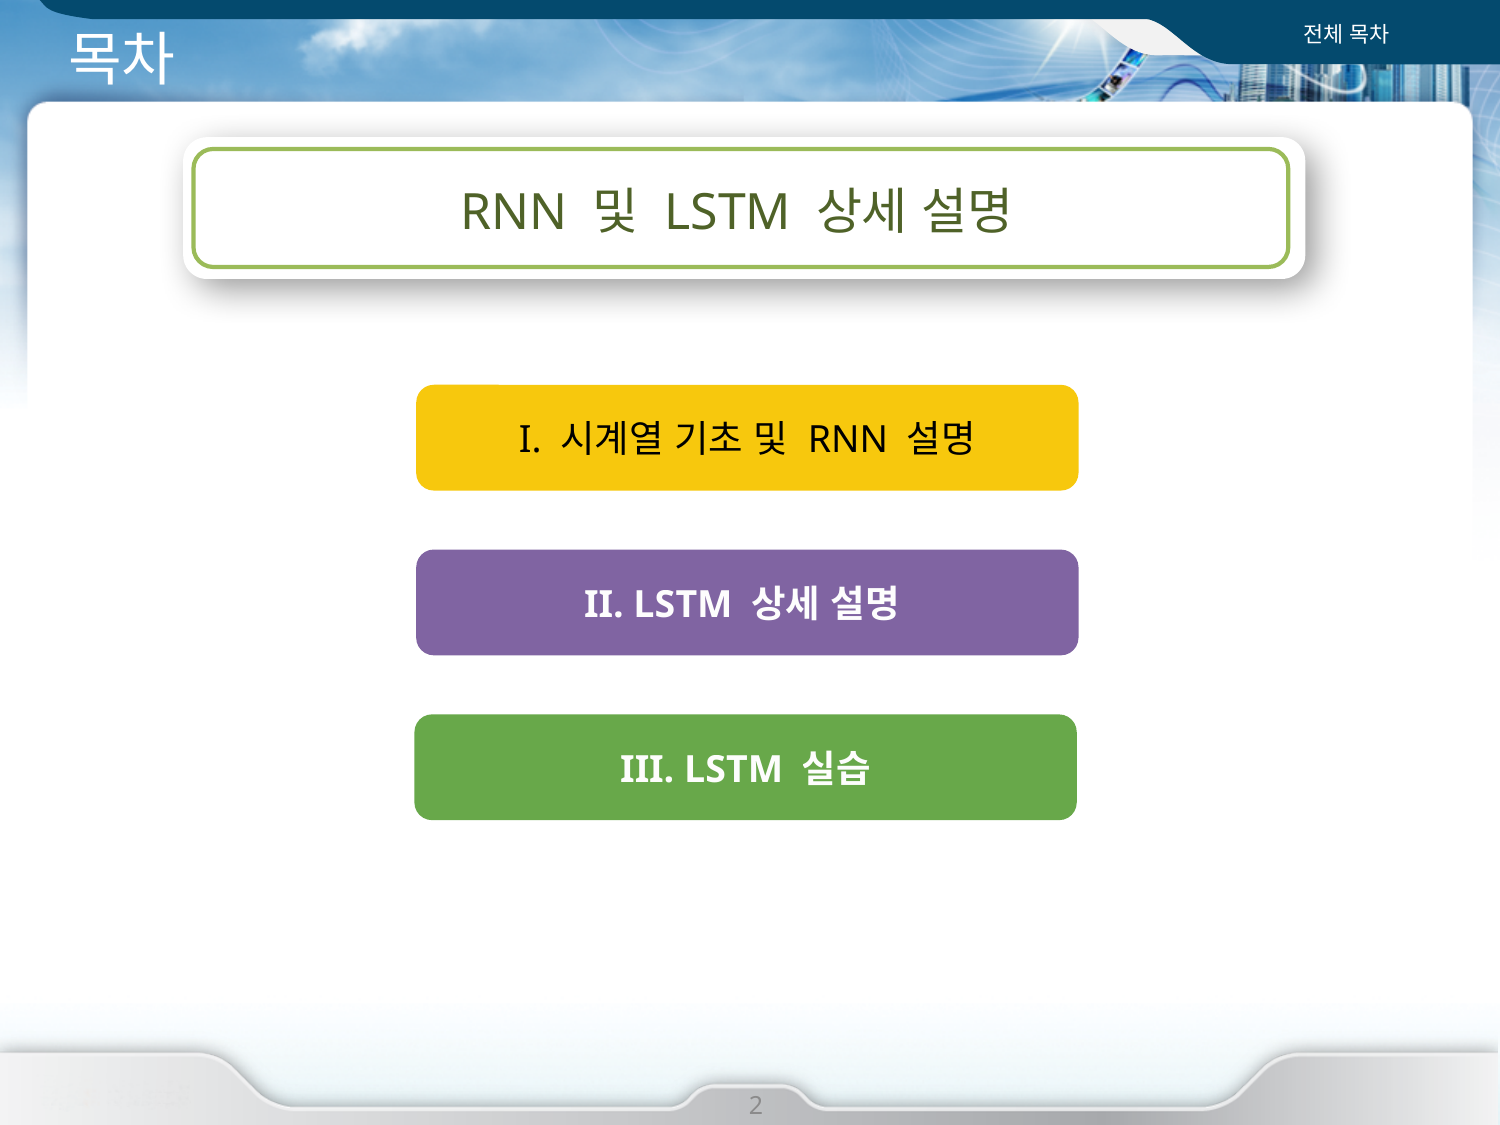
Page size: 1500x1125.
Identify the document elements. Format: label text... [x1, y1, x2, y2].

picture [0, 0, 1500, 1125]
text_box III. LSTM 실습 [414, 714, 1077, 821]
title 목차 [53, 24, 1081, 90]
text_box II. LSTM 상세 설명 [416, 549, 1079, 656]
slide_number 2 [702, 1076, 809, 1125]
text_box I. 시계열 기초 및 RNN 설명 [416, 384, 1079, 491]
text_box [181, 135, 1308, 282]
text_box [191, 146, 1291, 270]
text_box 전체 목차 [1210, 12, 1483, 54]
